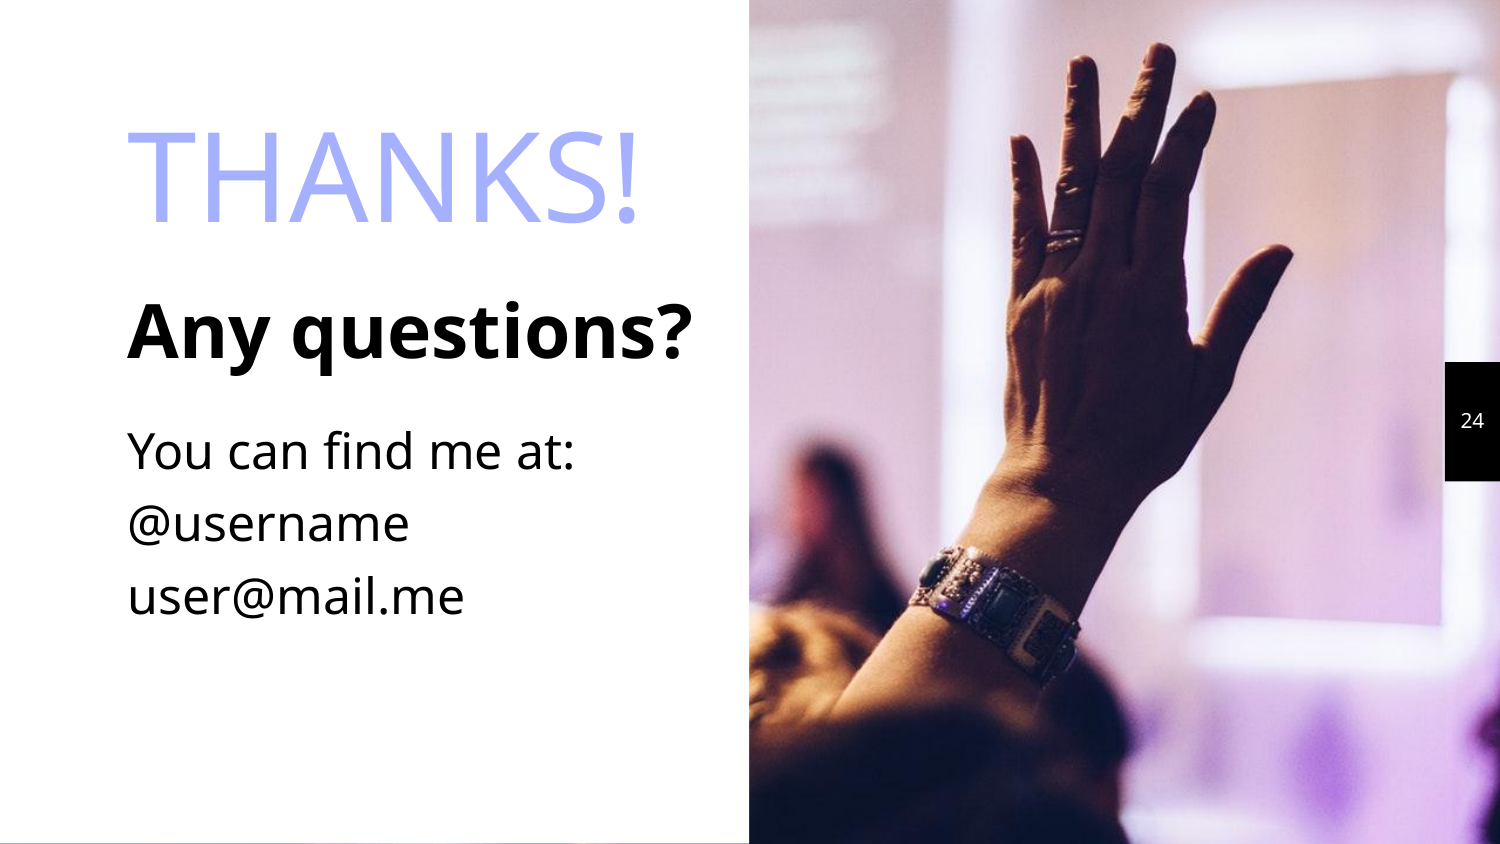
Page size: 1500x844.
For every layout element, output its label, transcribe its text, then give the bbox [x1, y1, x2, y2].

list You can find me at: @username user@mail.me [112, 404, 911, 809]
slide_number 24 [1444, 362, 1500, 482]
subtitle Any questions? [112, 268, 911, 398]
title THANKS! [112, 72, 911, 263]
picture [750, 0, 1500, 844]
